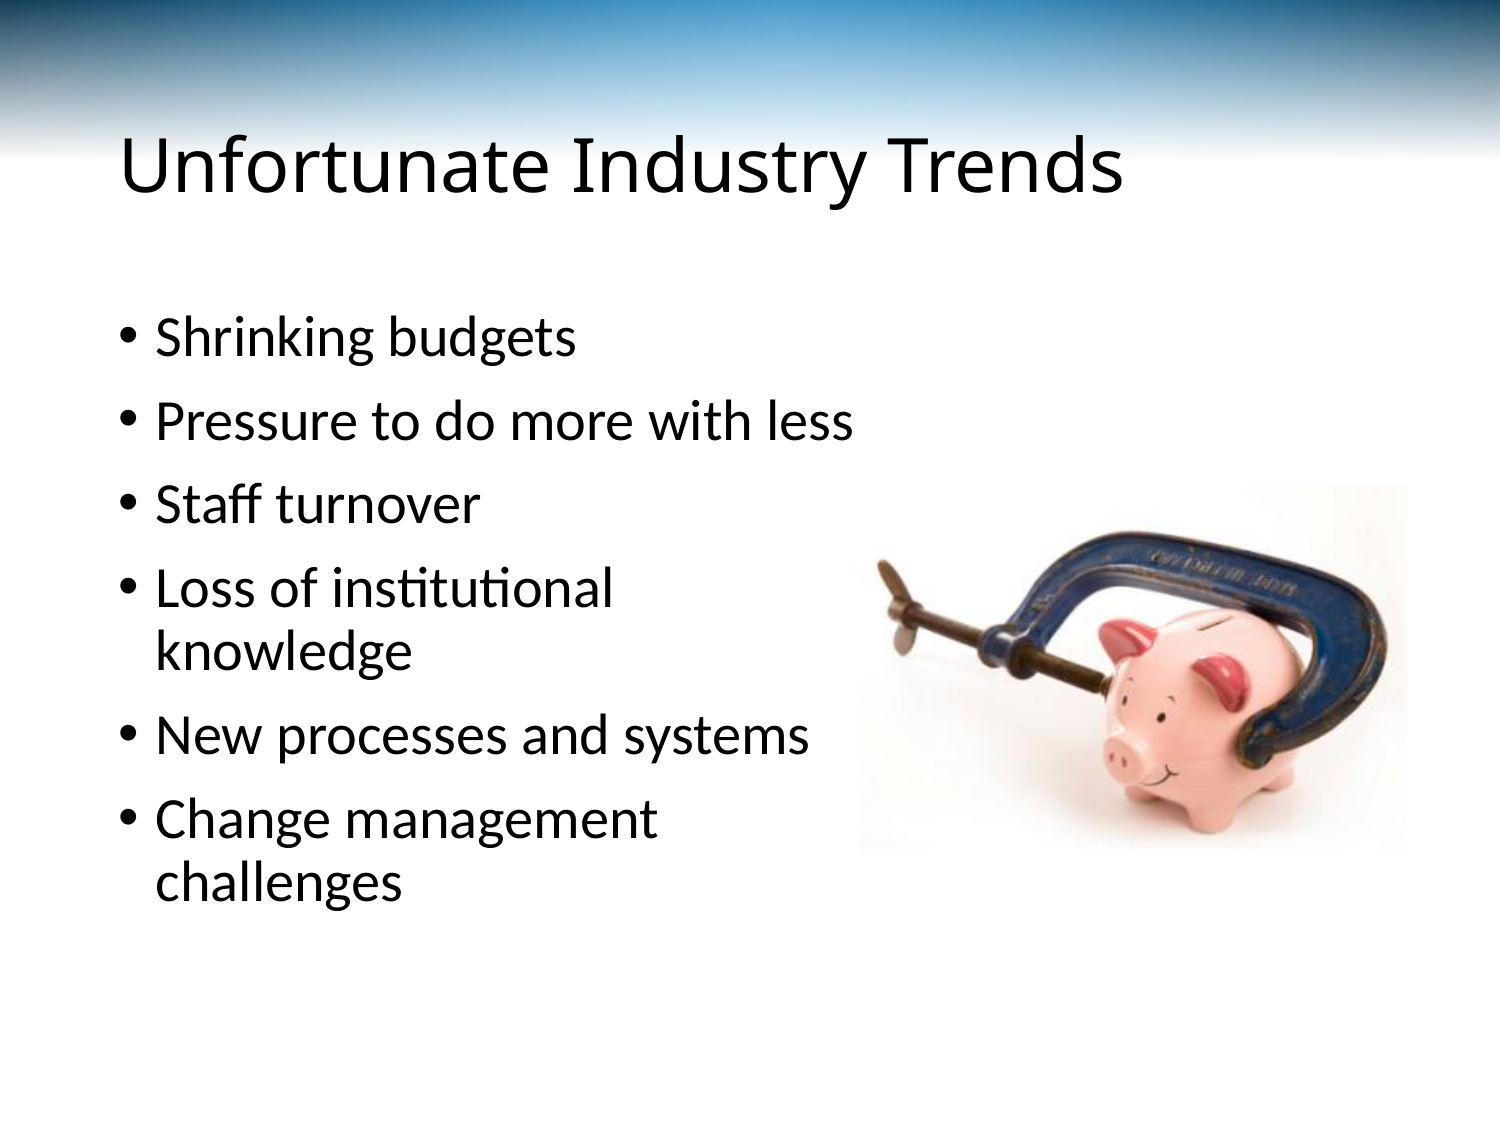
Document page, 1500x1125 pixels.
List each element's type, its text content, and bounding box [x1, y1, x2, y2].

title Unfortunate Industry Trends [103, 59, 1397, 278]
picture [0, 0, 1500, 1125]
list Shrinking budgets Pressure to do more with less Staff turnover Loss of institutional knowledge New processes and systems Change management challenges [103, 298, 872, 1024]
